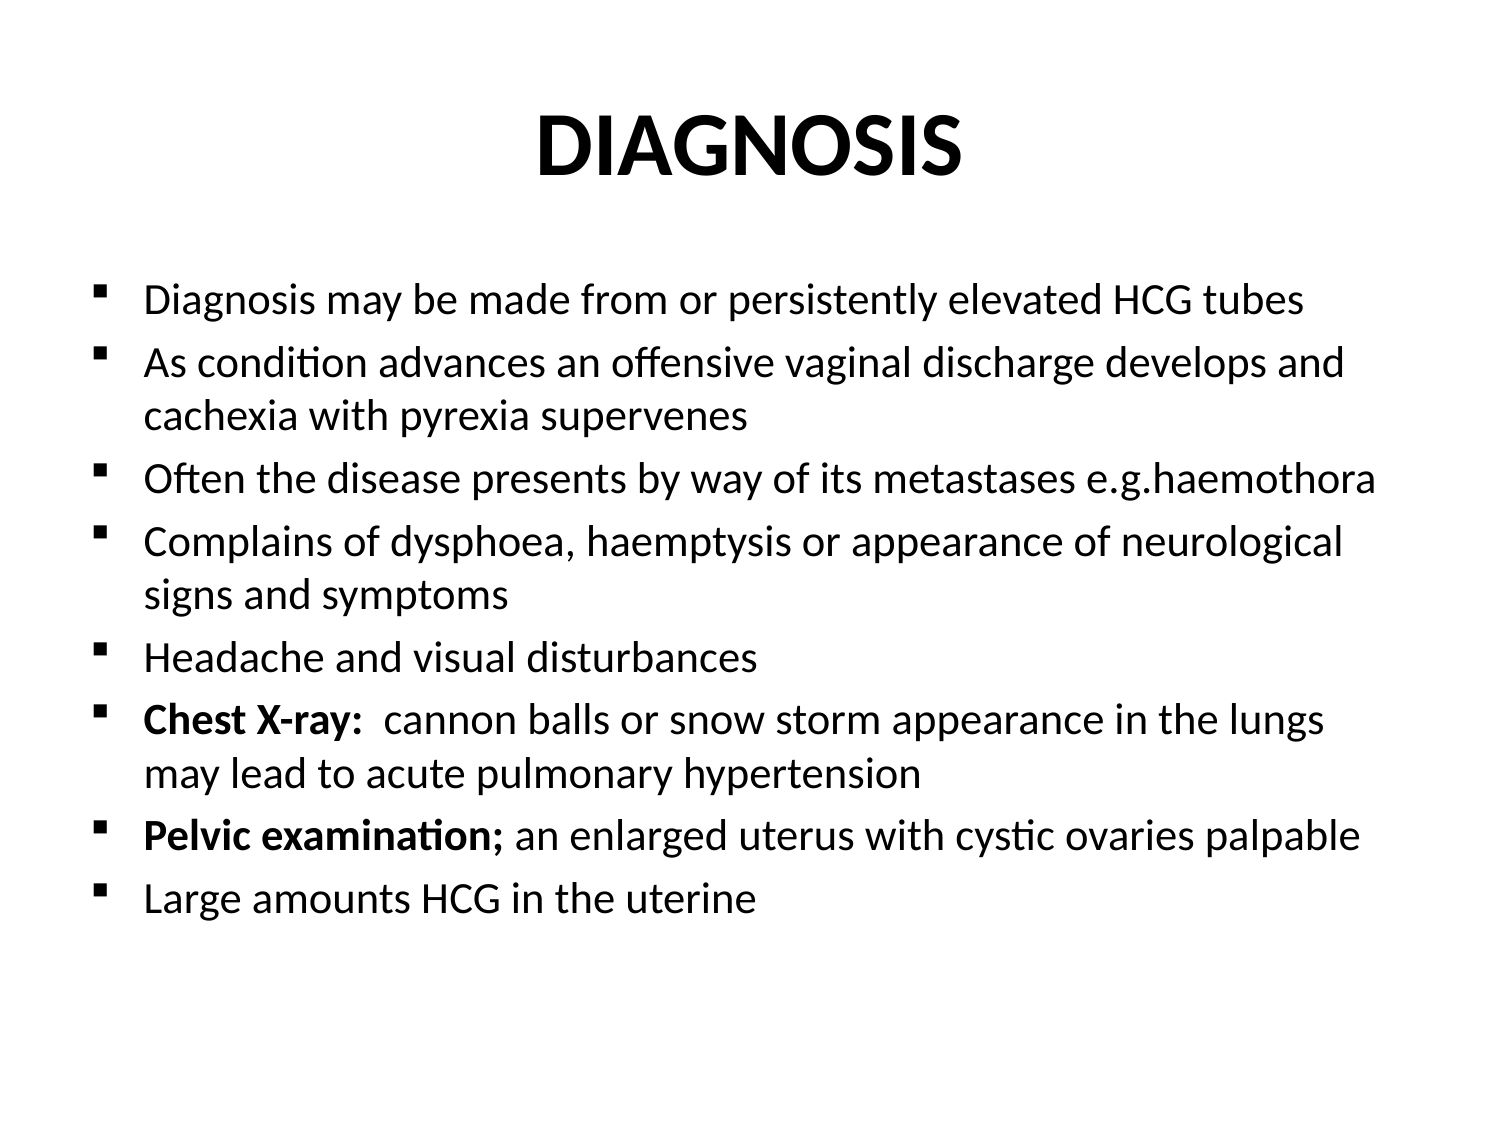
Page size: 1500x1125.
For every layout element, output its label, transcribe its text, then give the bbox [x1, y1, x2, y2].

title DIAGNOSIS [75, 45, 1425, 233]
list Diagnosis may be made from or persistently elevated HCG tubes As condition advances an offensive vaginal discharge develops and cachexia with pyrexia supervenes Often the disease presents by way of its metastases e.g.haemothora Complains of dysphoea, haemptysis or appearance of neurological signs and symptoms Headache and visual disturbances Chest X-ray: cannon balls or snow storm appearance in the lungs may lead to acute pulmonary hypertension Pelvic examination; an enlarged uterus with cystic ovaries palpable Large amounts HCG in the uterine [75, 262, 1425, 1005]
